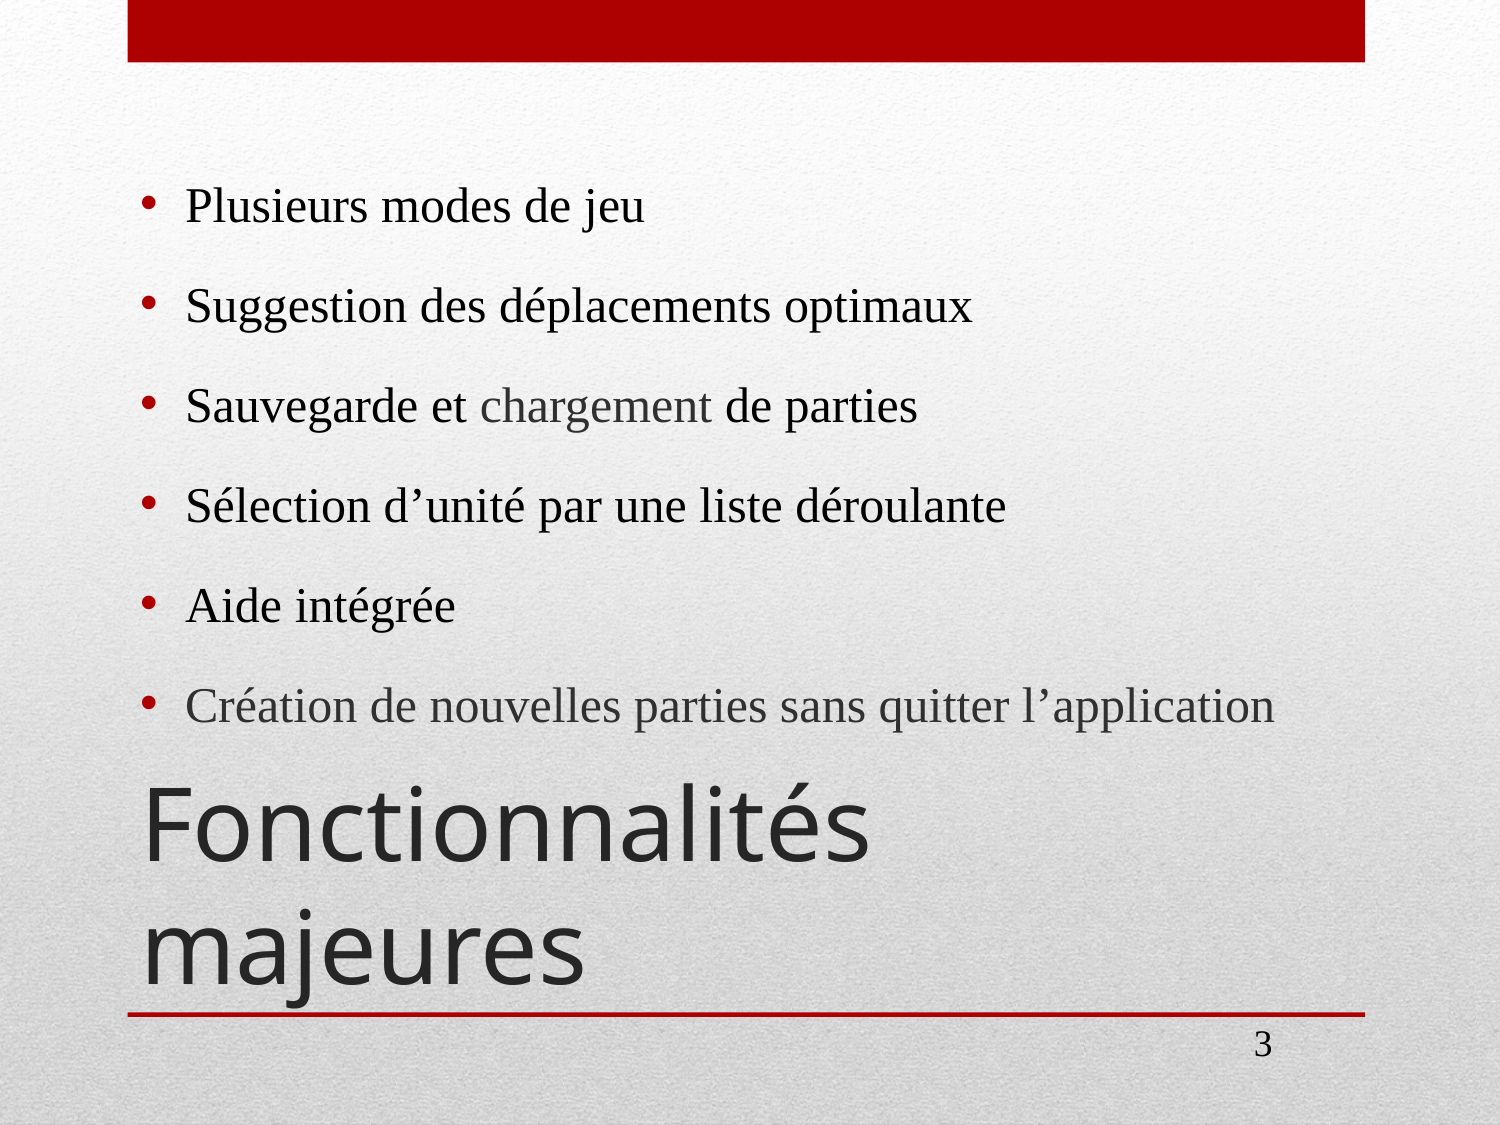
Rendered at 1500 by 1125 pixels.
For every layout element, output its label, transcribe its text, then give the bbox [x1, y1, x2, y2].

title Fonctionnalités majeures [125, 750, 1238, 1013]
slide_number 3 [1239, 1011, 1365, 1072]
list Plusieurs modes de jeu Suggestion des déplacements optimaux Sauvegarde et chargement de parties Sélection d’unité par une liste déroulante Aide intégrée Création de nouvelles parties sans quitter l’application [125, 112, 1363, 750]
